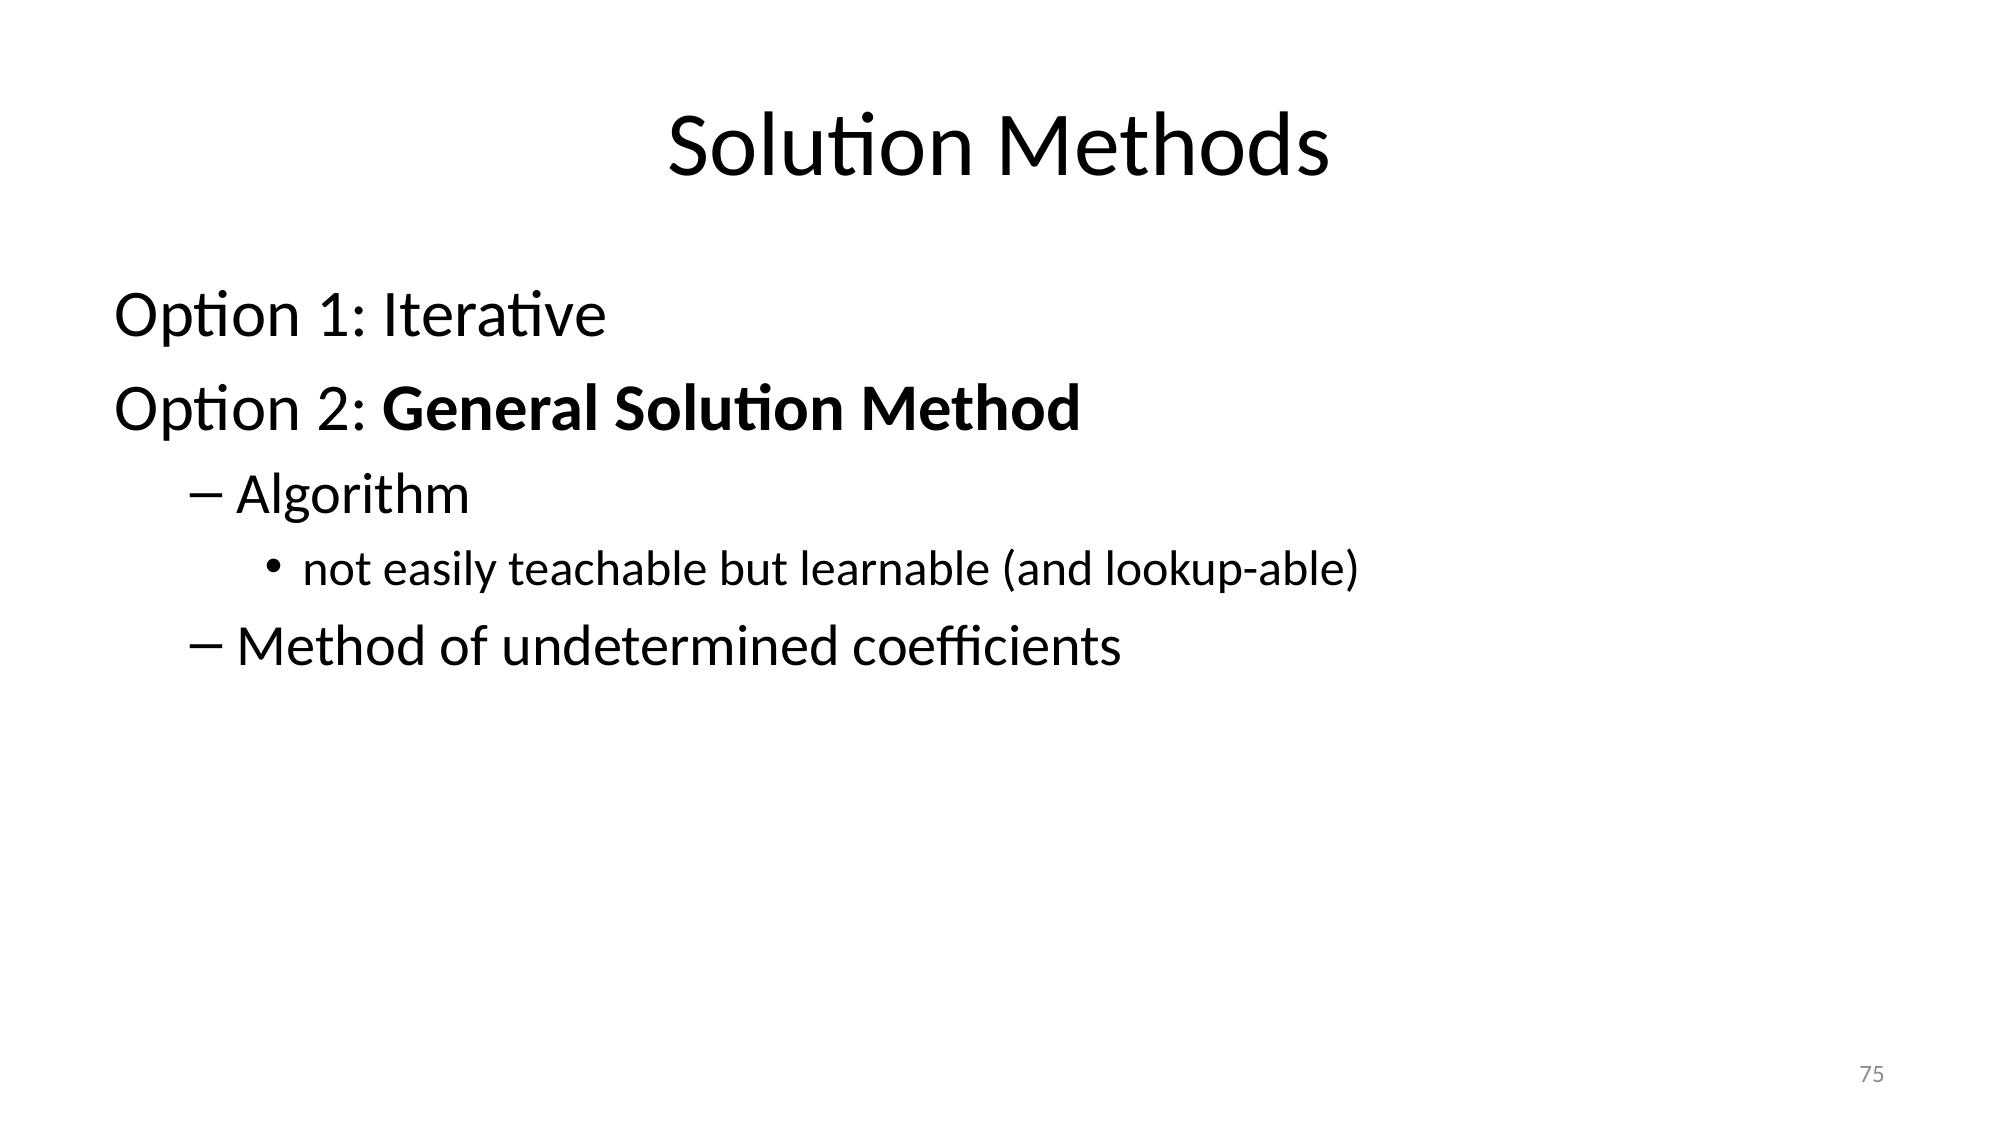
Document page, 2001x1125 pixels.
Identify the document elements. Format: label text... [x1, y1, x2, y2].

title Solution Methods [99, 45, 1900, 233]
list Option 1: Iterative Option 2: General Solution Method Algorithm not easily teachable but learnable (and lookup-able) Method of undetermined coefficients [99, 262, 1900, 1005]
slide_number 75 [1433, 1042, 1900, 1103]
